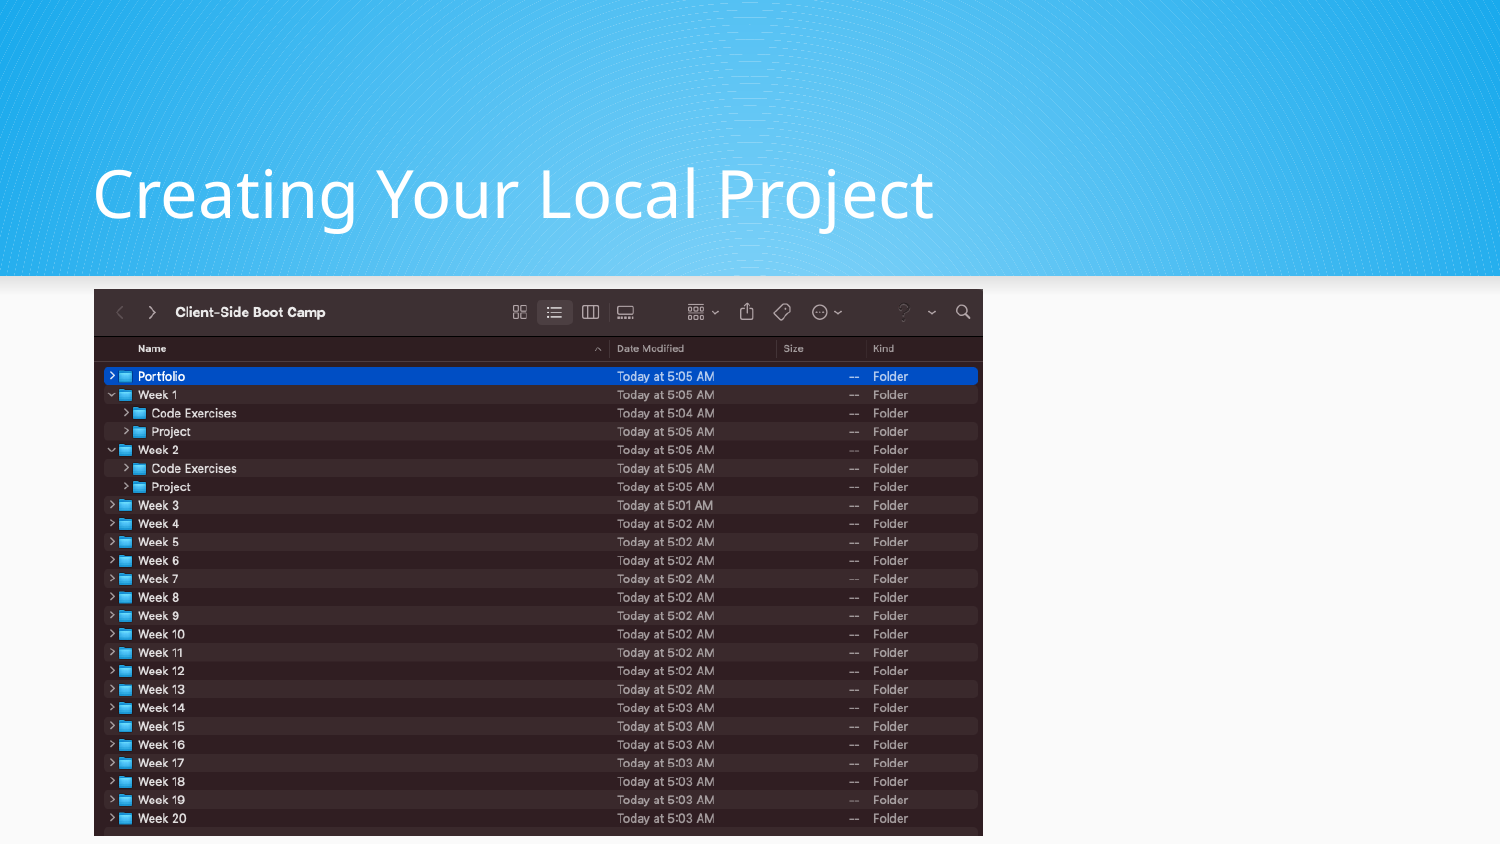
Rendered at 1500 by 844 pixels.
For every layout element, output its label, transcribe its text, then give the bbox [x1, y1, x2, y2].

title Creating Your Local Project [77, 121, 1427, 248]
picture [93, 288, 983, 836]
